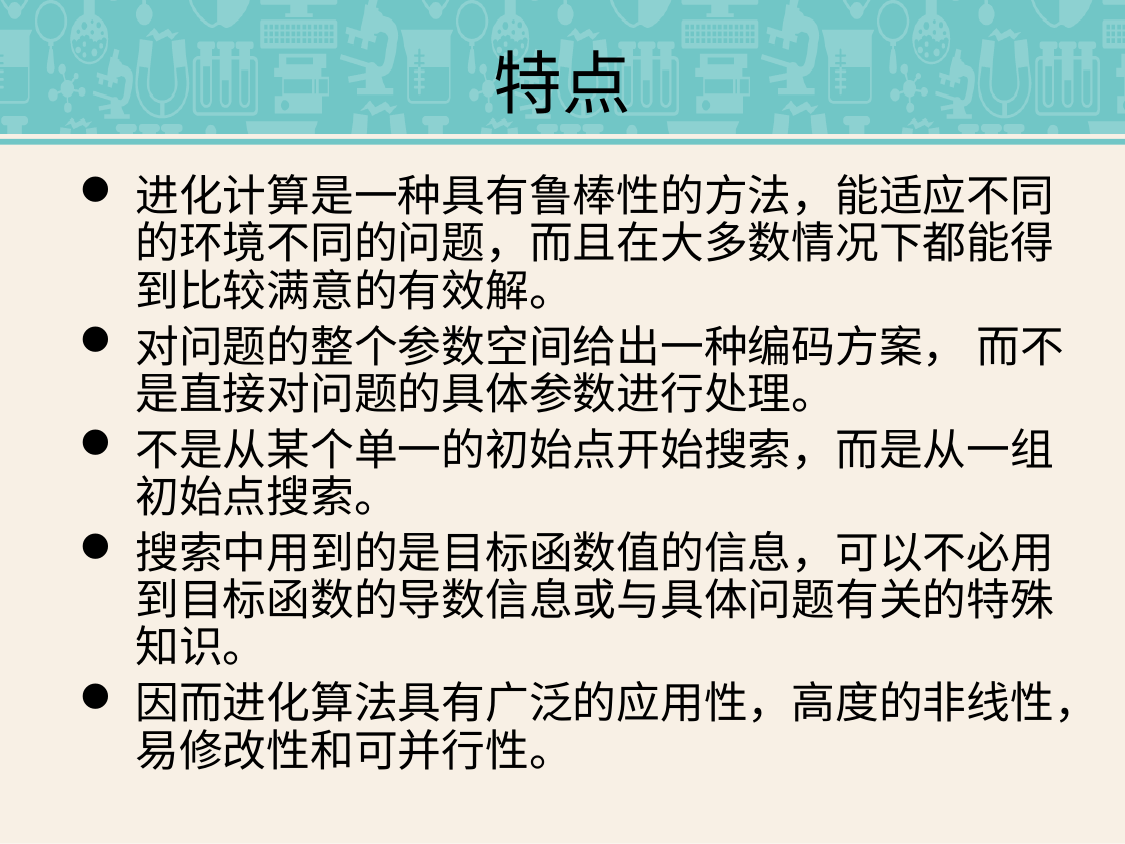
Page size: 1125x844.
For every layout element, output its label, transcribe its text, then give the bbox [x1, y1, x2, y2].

list 进化计算是一种具有鲁棒性的方法，能适应不同的环境不同的问题，而且在大多数情况下都能得到比较满意的有效解。 对问题的整个参数空间给出一种编码方案， 而不是直接对问题的具体参数进行处理。 不是从某个单一的初始点开始搜索，而是从一组初始点搜索。 搜索中用到的是目标函数值的信息，可以不必用到目标函数的导数信息或与具体问题有关的特殊知识。 因而进化算法具有广泛的应用性，高度的非线性，易修改性和可并行性。 [79, 173, 1072, 753]
title 特点 [56, 32, 1069, 125]
picture [0, 0, 1125, 134]
